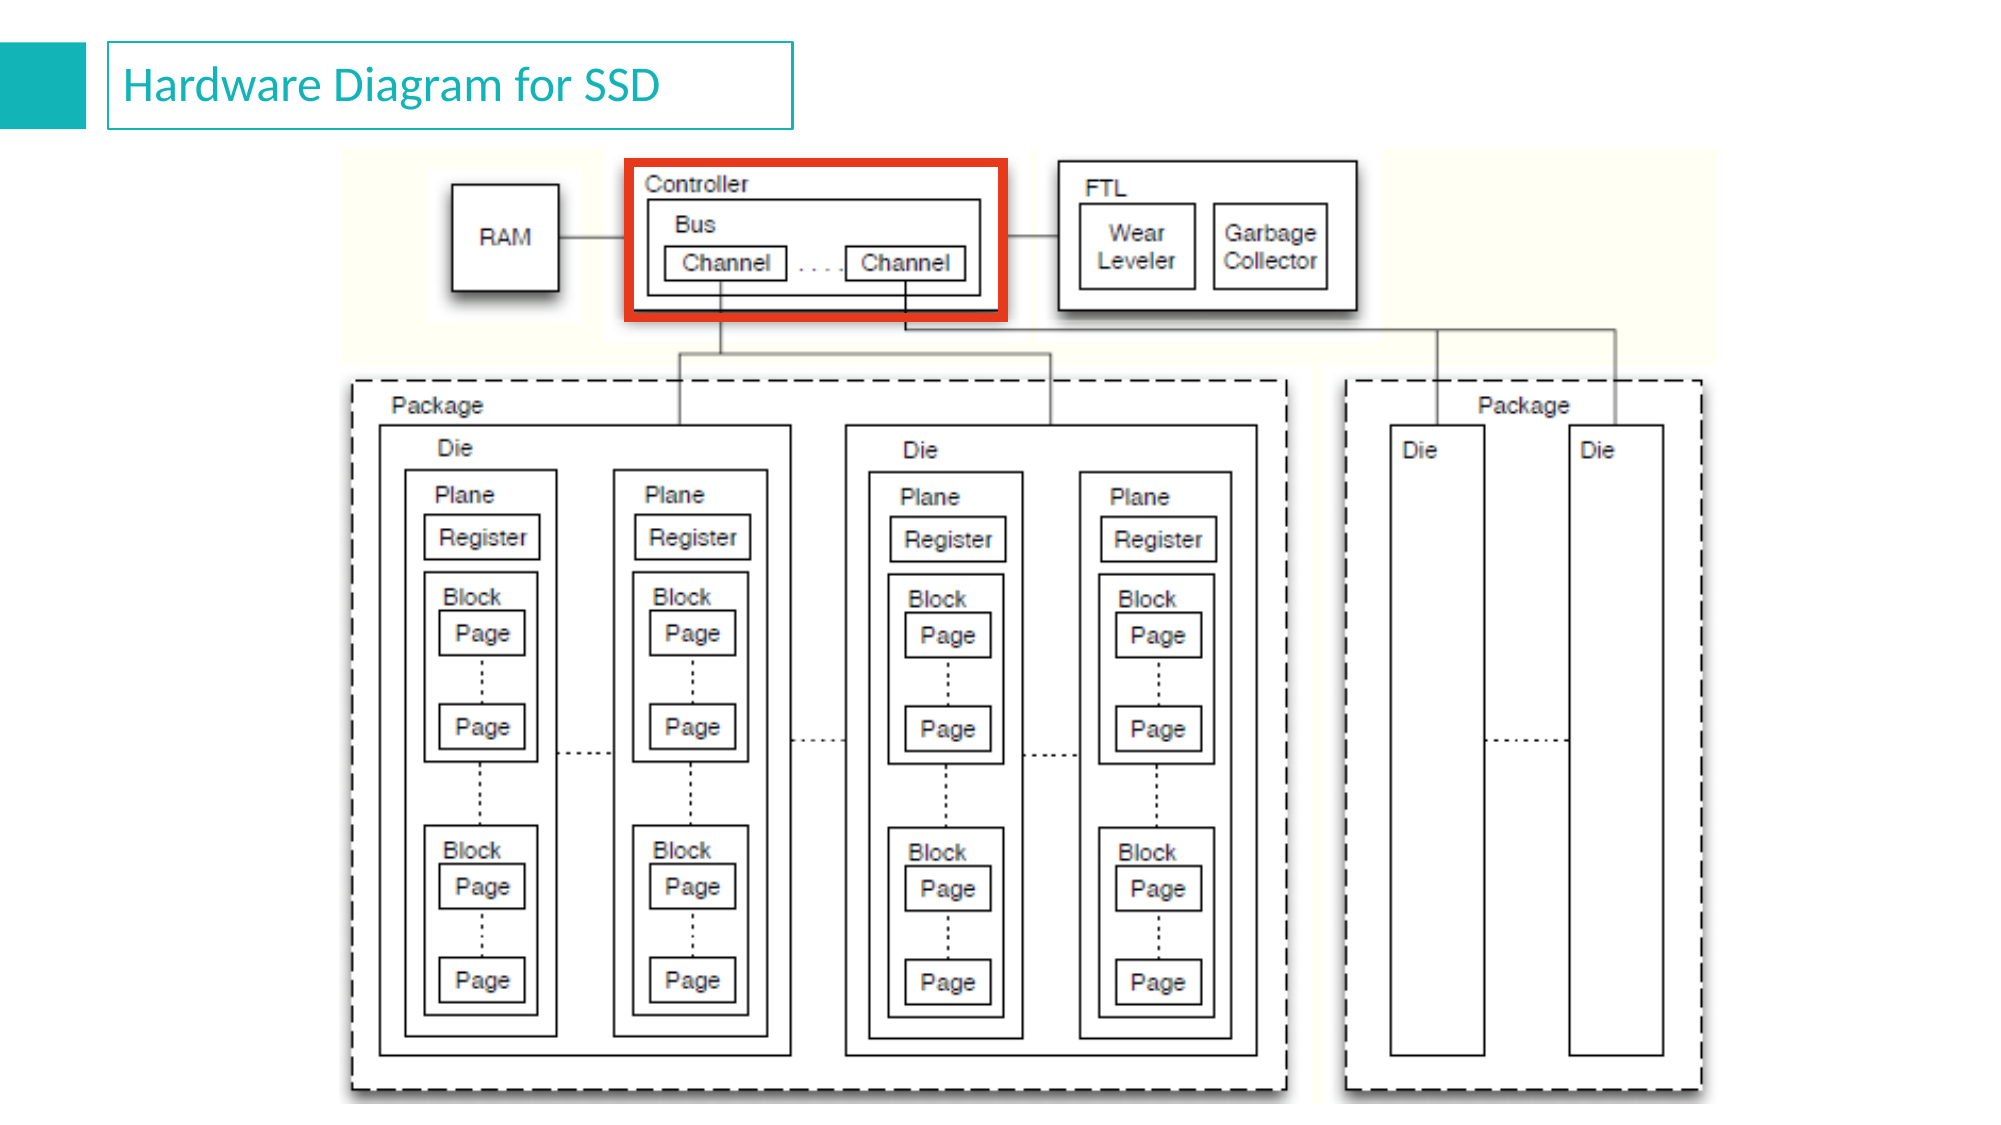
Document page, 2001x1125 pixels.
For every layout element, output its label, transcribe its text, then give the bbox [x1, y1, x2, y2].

picture [339, 148, 1718, 1104]
list Hardware Diagram for SSD [107, 41, 794, 130]
